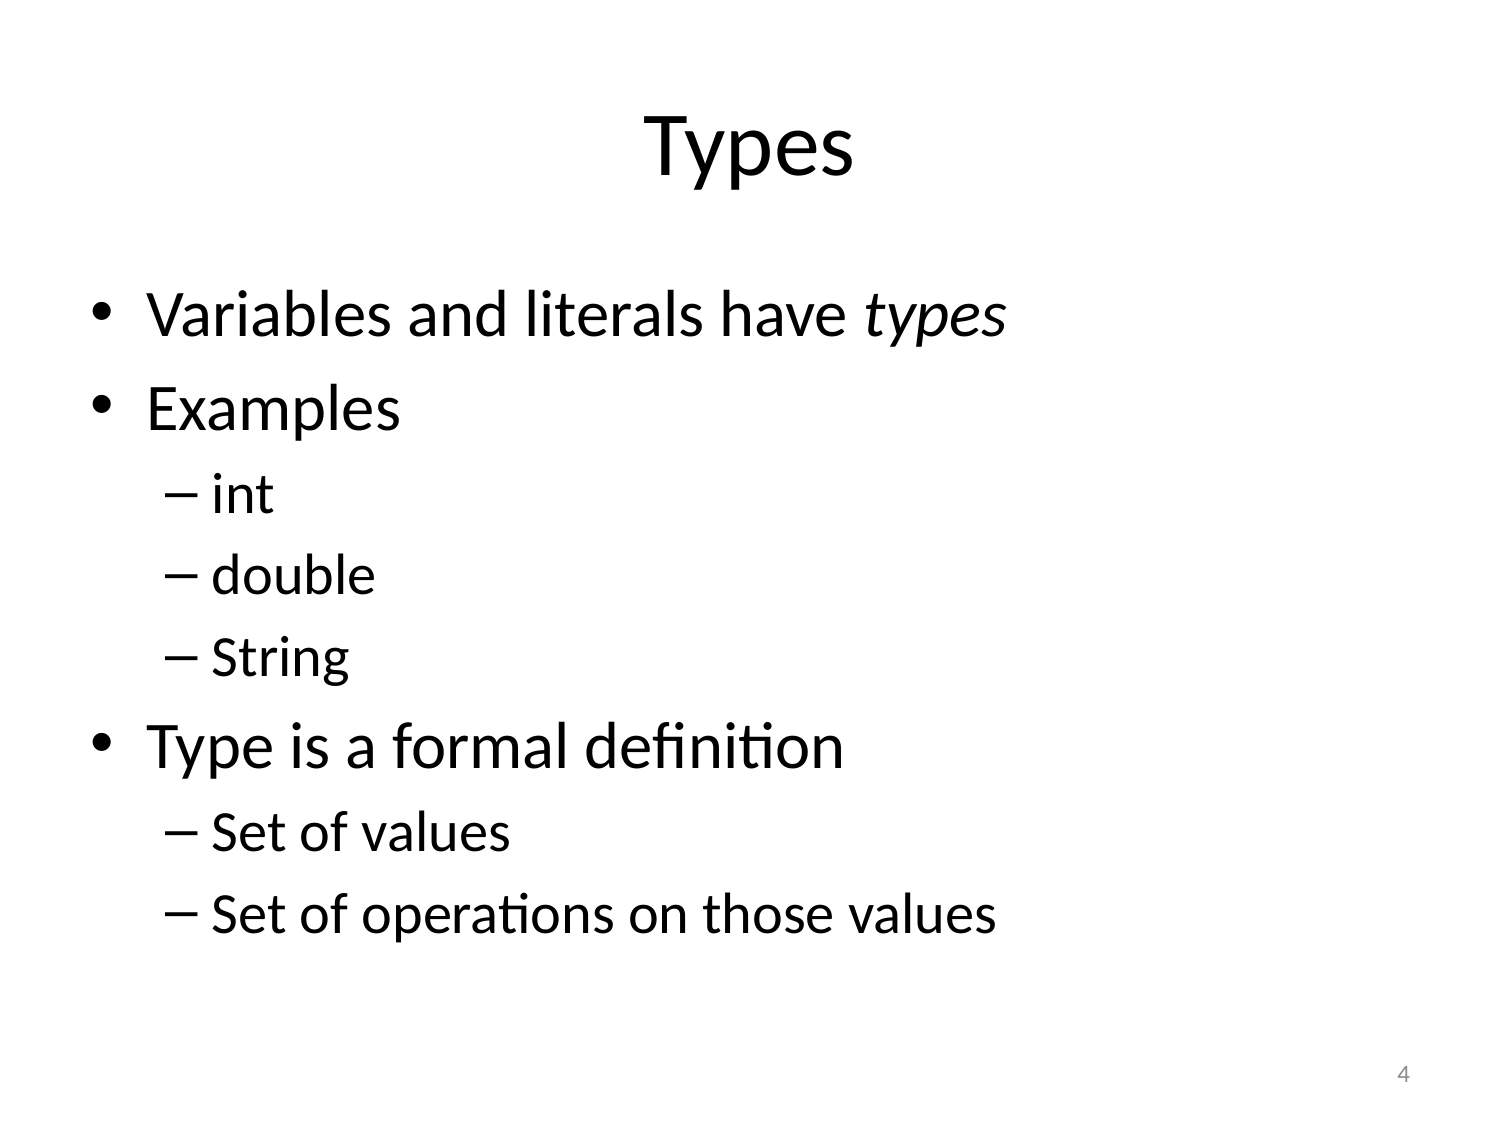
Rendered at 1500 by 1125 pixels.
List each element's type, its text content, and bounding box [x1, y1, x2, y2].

slide_number 4 [1074, 1042, 1425, 1103]
list Variables and literals have types Examples int double String Type is a formal definition Set of values Set of operations on those values [75, 262, 1425, 1005]
title Types [75, 45, 1425, 233]
